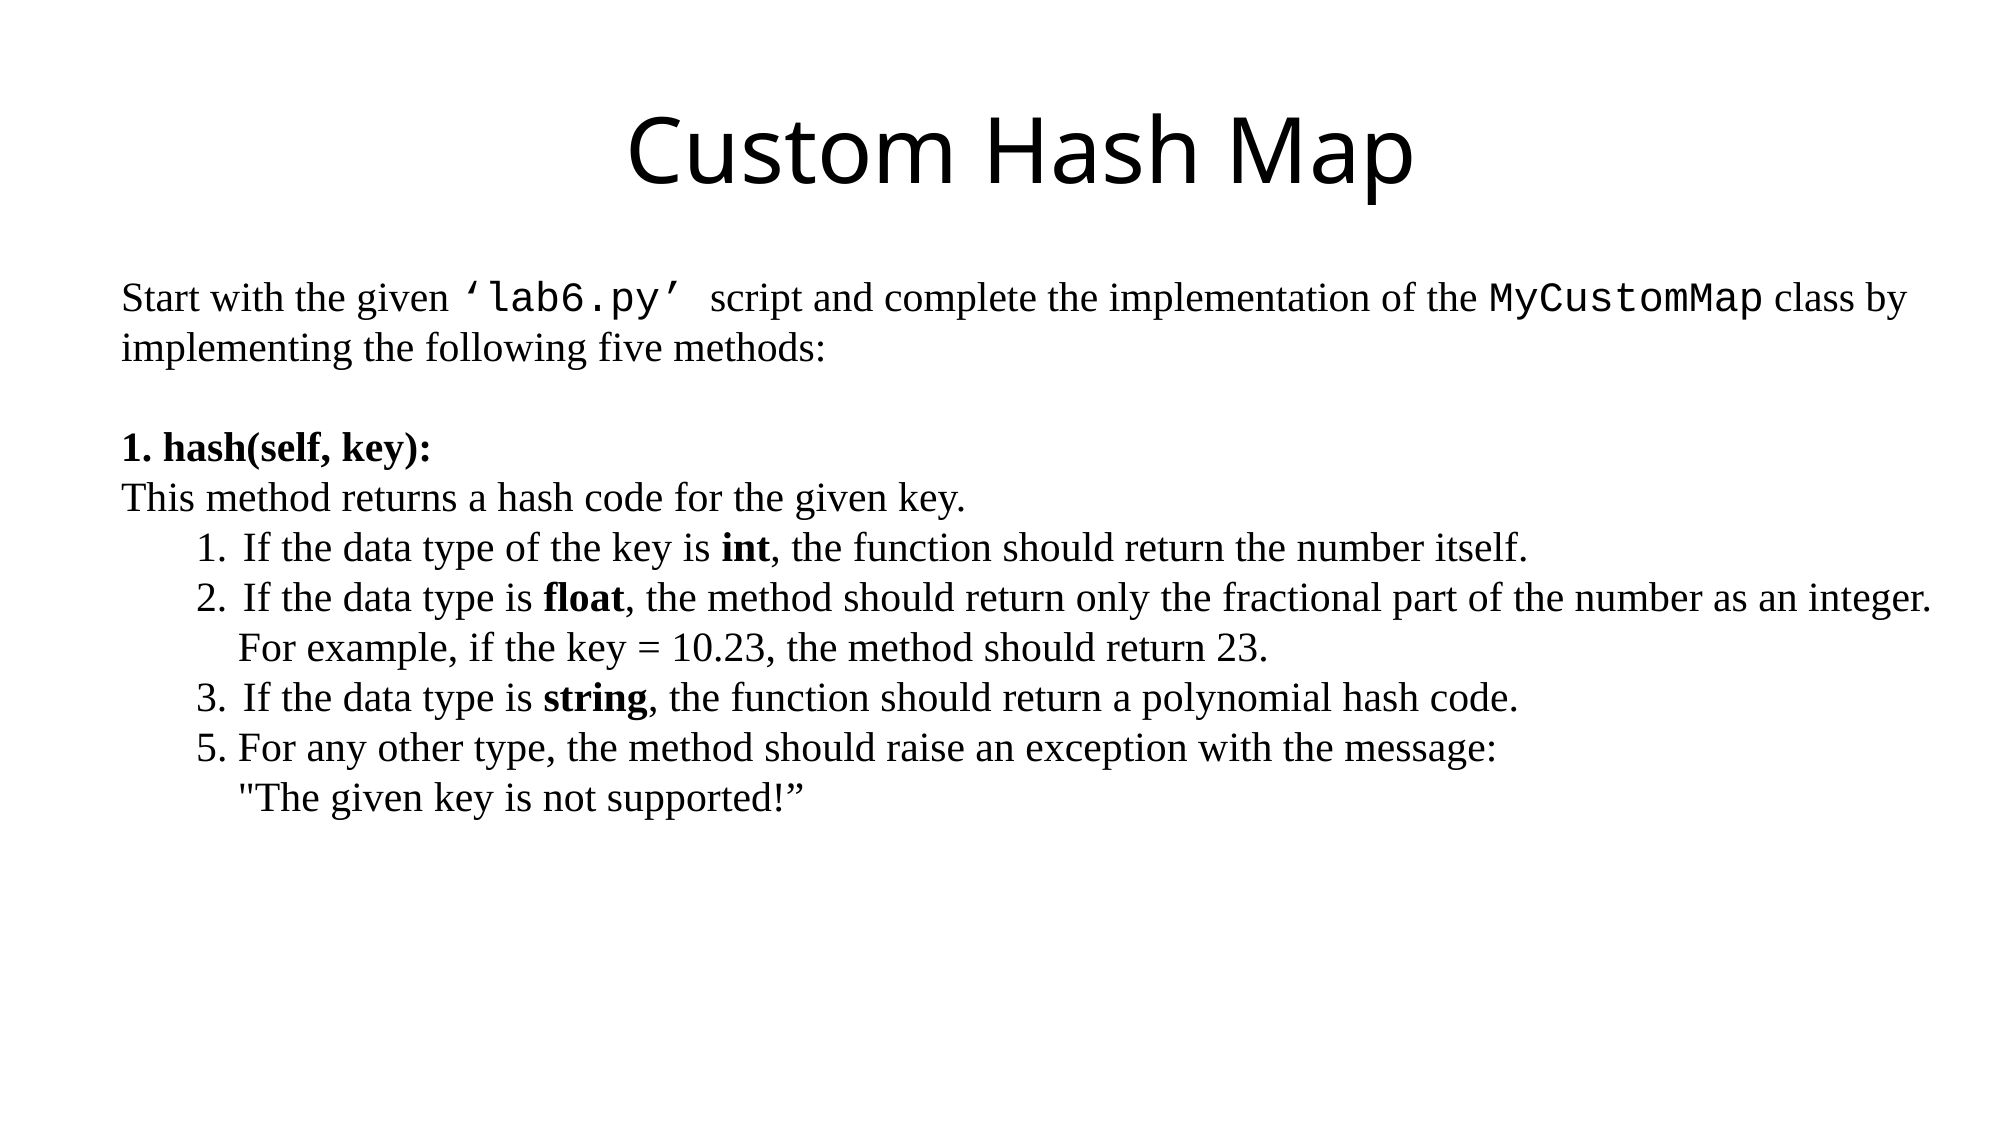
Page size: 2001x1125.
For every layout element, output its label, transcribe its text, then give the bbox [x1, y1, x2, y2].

title Custom Hash Map [610, 44, 2000, 263]
text_box Start with the given ‘lab6.py’ script and complete the implementation of the MyCustomMap class by implementing the following five methods: hash(self, key): This method returns a hash code for the given key. If the data type of the key is int, the function should return the number itself. If the data type is float, the method should return only the fractional part of the number as an integer. For example, if the key = 10.23, the method should return 23. If the data type is string, the function should return a polynomial hash code. 5. For any other type, the method should raise an exception with the message: "The given key is not supported!” [106, 262, 1949, 878]
